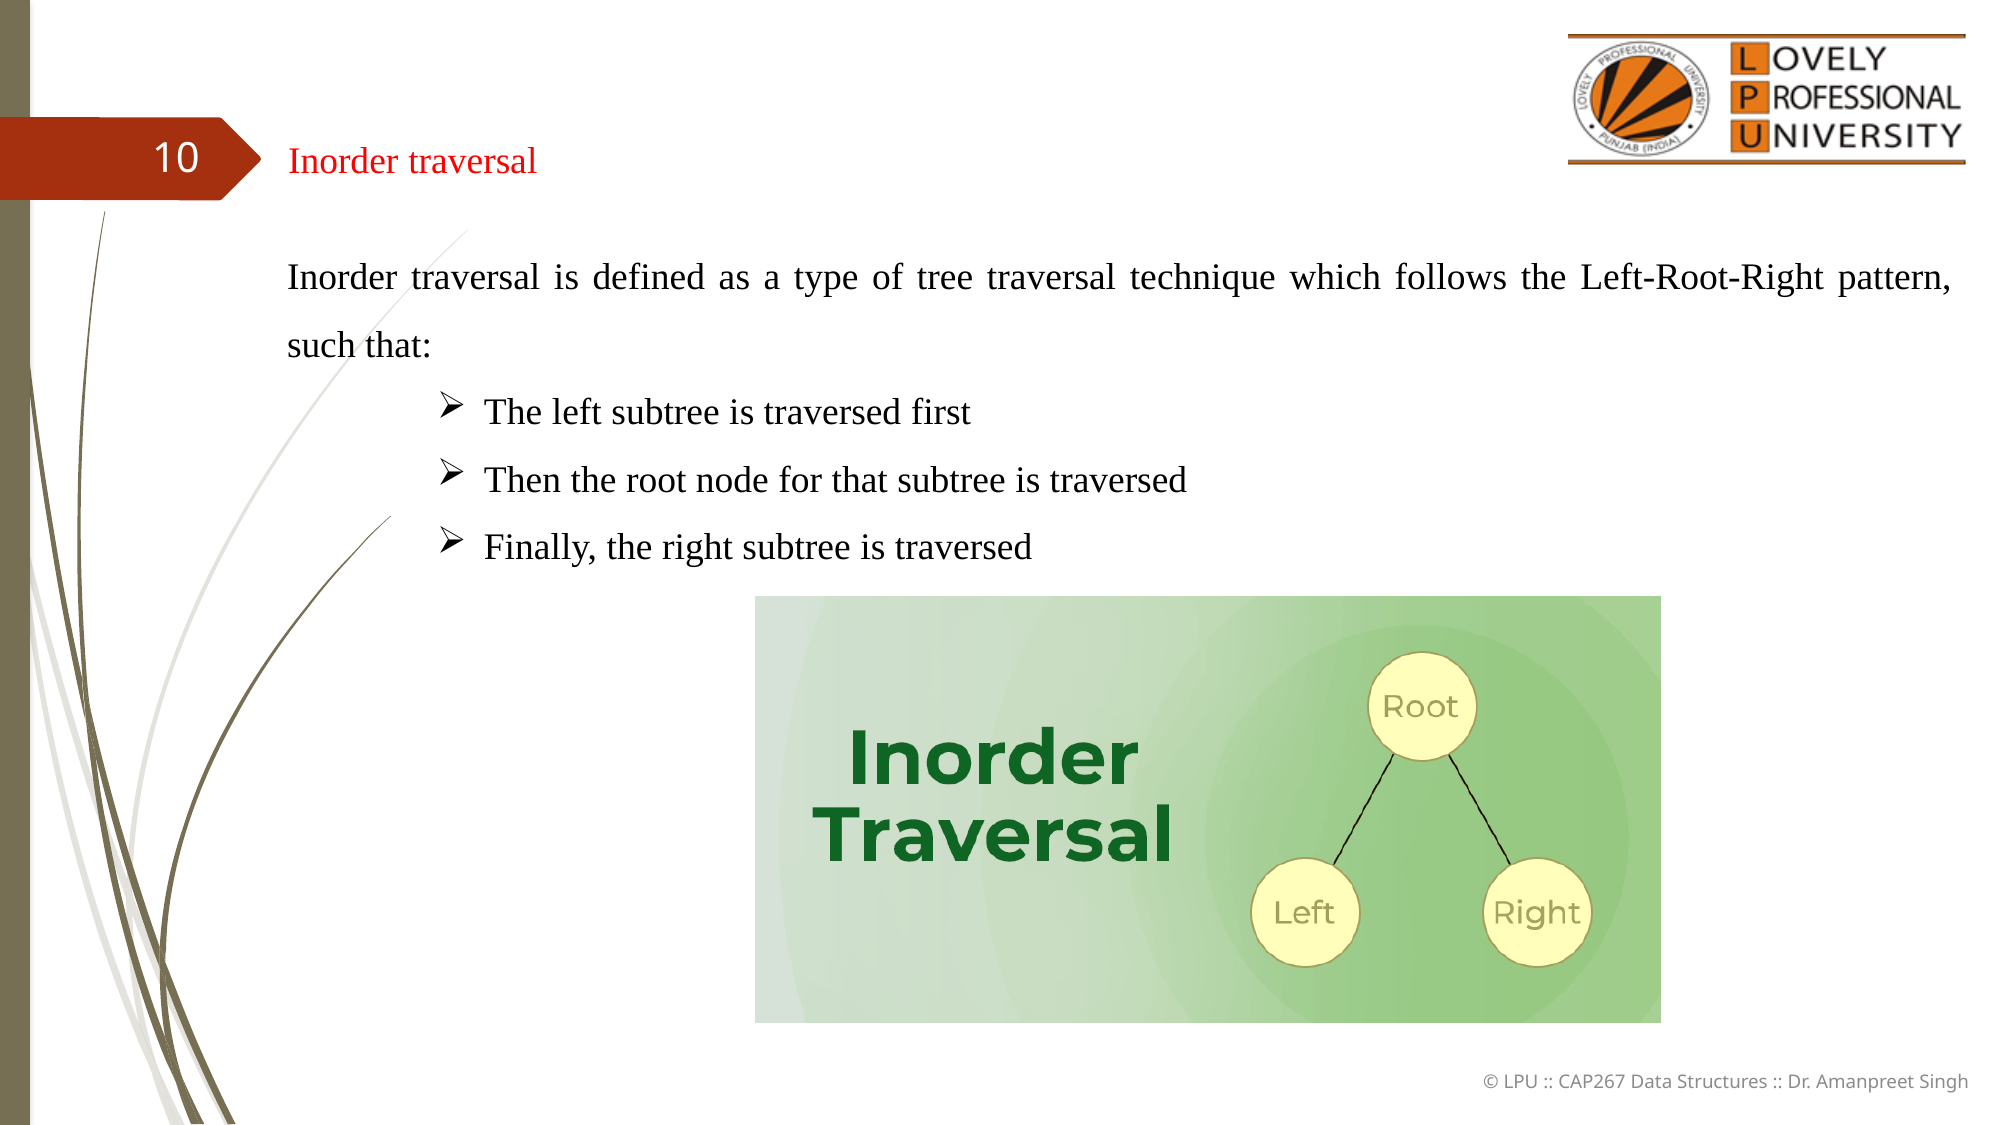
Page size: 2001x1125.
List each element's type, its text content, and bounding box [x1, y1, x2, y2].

slide_number 10 [87, 129, 216, 190]
picture [1568, 34, 1970, 168]
slide_number © LPU :: CAP267 Data Structures :: Dr. Amanpreet Singh [1201, 1050, 1984, 1112]
text_box Inorder traversal [273, 128, 563, 189]
text_box Inorder traversal is defined as a type of tree traversal technique which follows the Left-Root-Right pattern, such that: The left subtree is traversed first Then the root node for that subtree is traversed Finally, the right subtree is traversed [272, 222, 1969, 575]
picture [754, 596, 1662, 1023]
